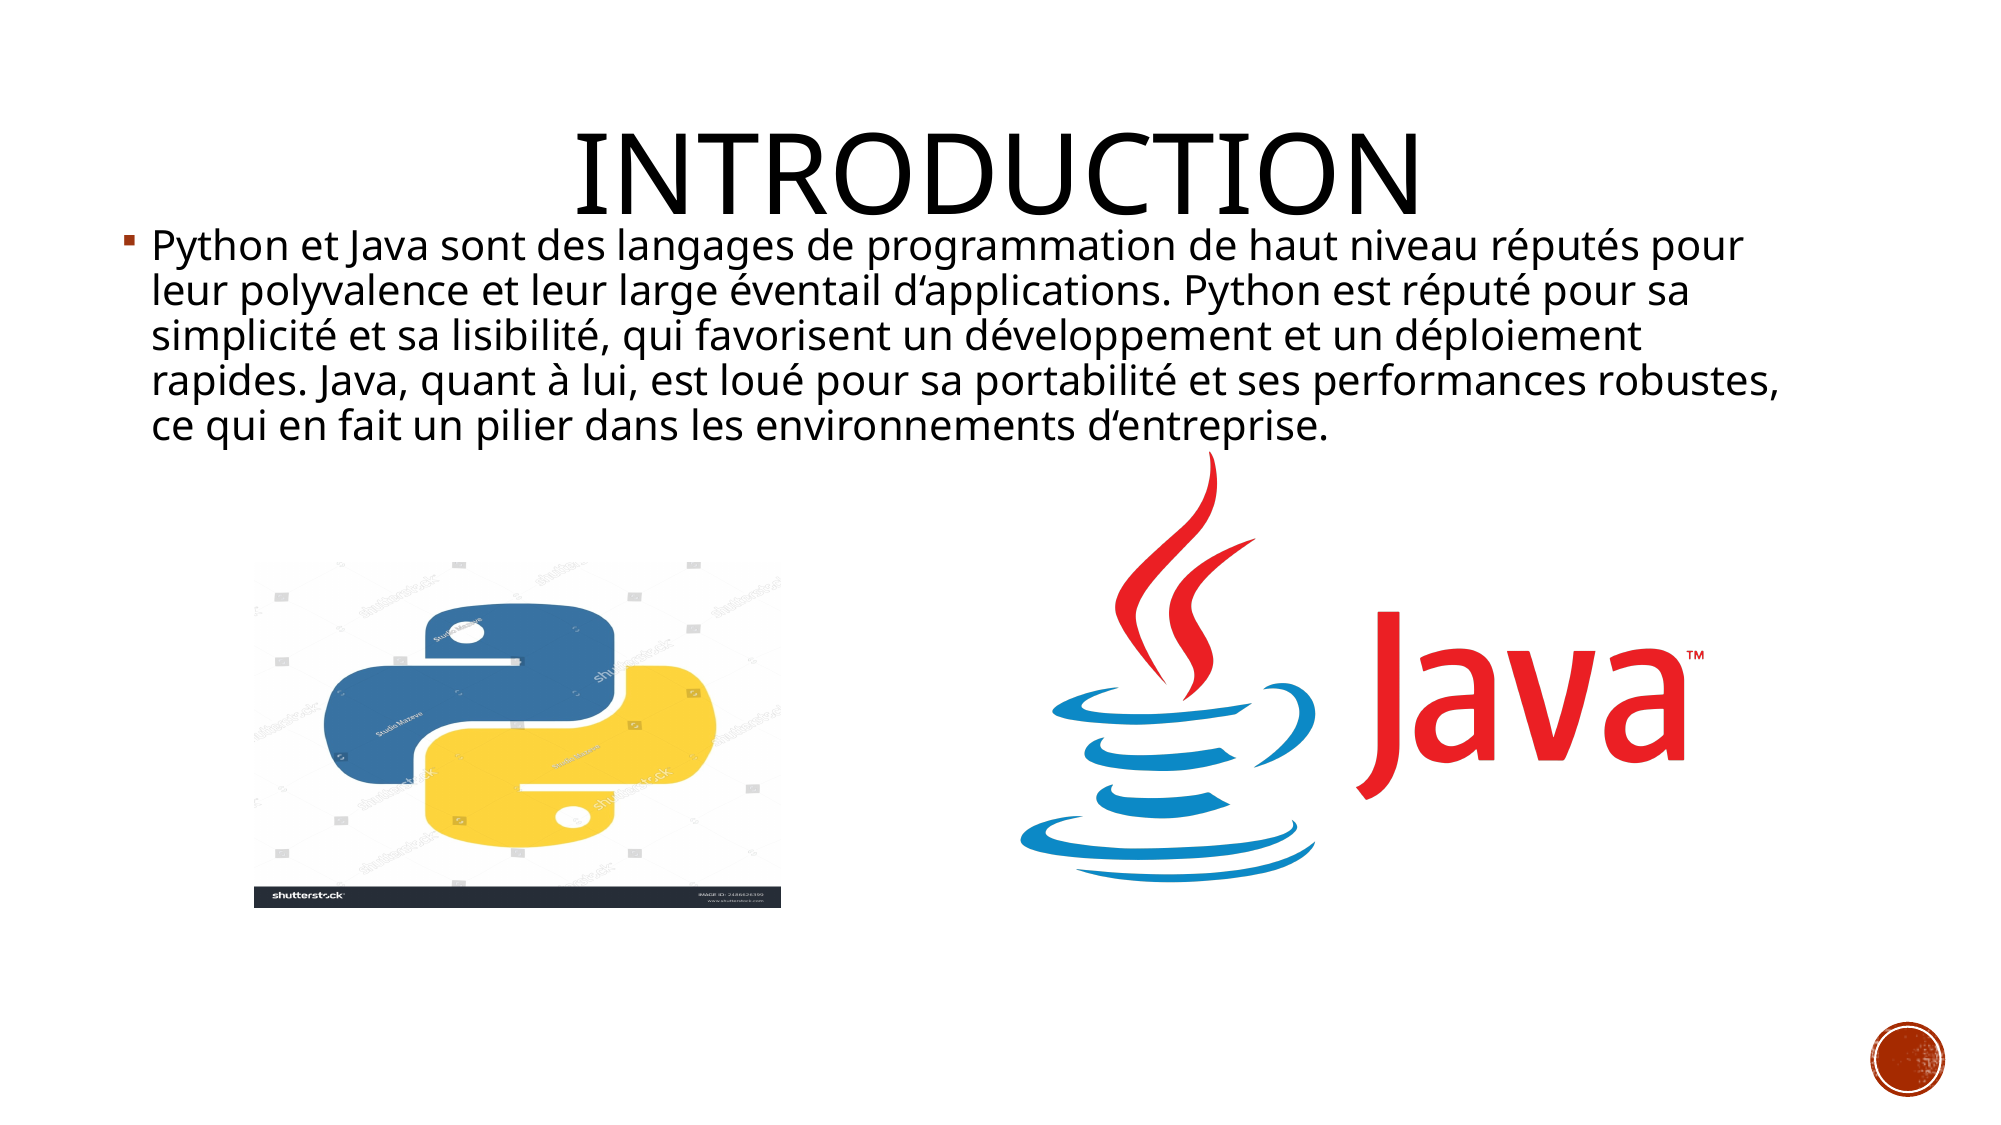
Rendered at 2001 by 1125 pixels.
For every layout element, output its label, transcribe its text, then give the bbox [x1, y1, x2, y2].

picture [254, 562, 781, 908]
title introduction [175, 79, 1826, 217]
picture [1015, 429, 1709, 898]
list Python et Java sont des langages de programmation de haut niveau réputés pour leur polyvalence et leur large éventail d‘applications. Python est réputé pour sa simplicité et sa lisibilité, qui favorisent un développement et un déploiement rapides. Java, quant à lui, est loué pour sa portabilité et ses performances robustes, ce qui en fait un pilier dans les environnements d‘entreprise. [106, 217, 1826, 1013]
